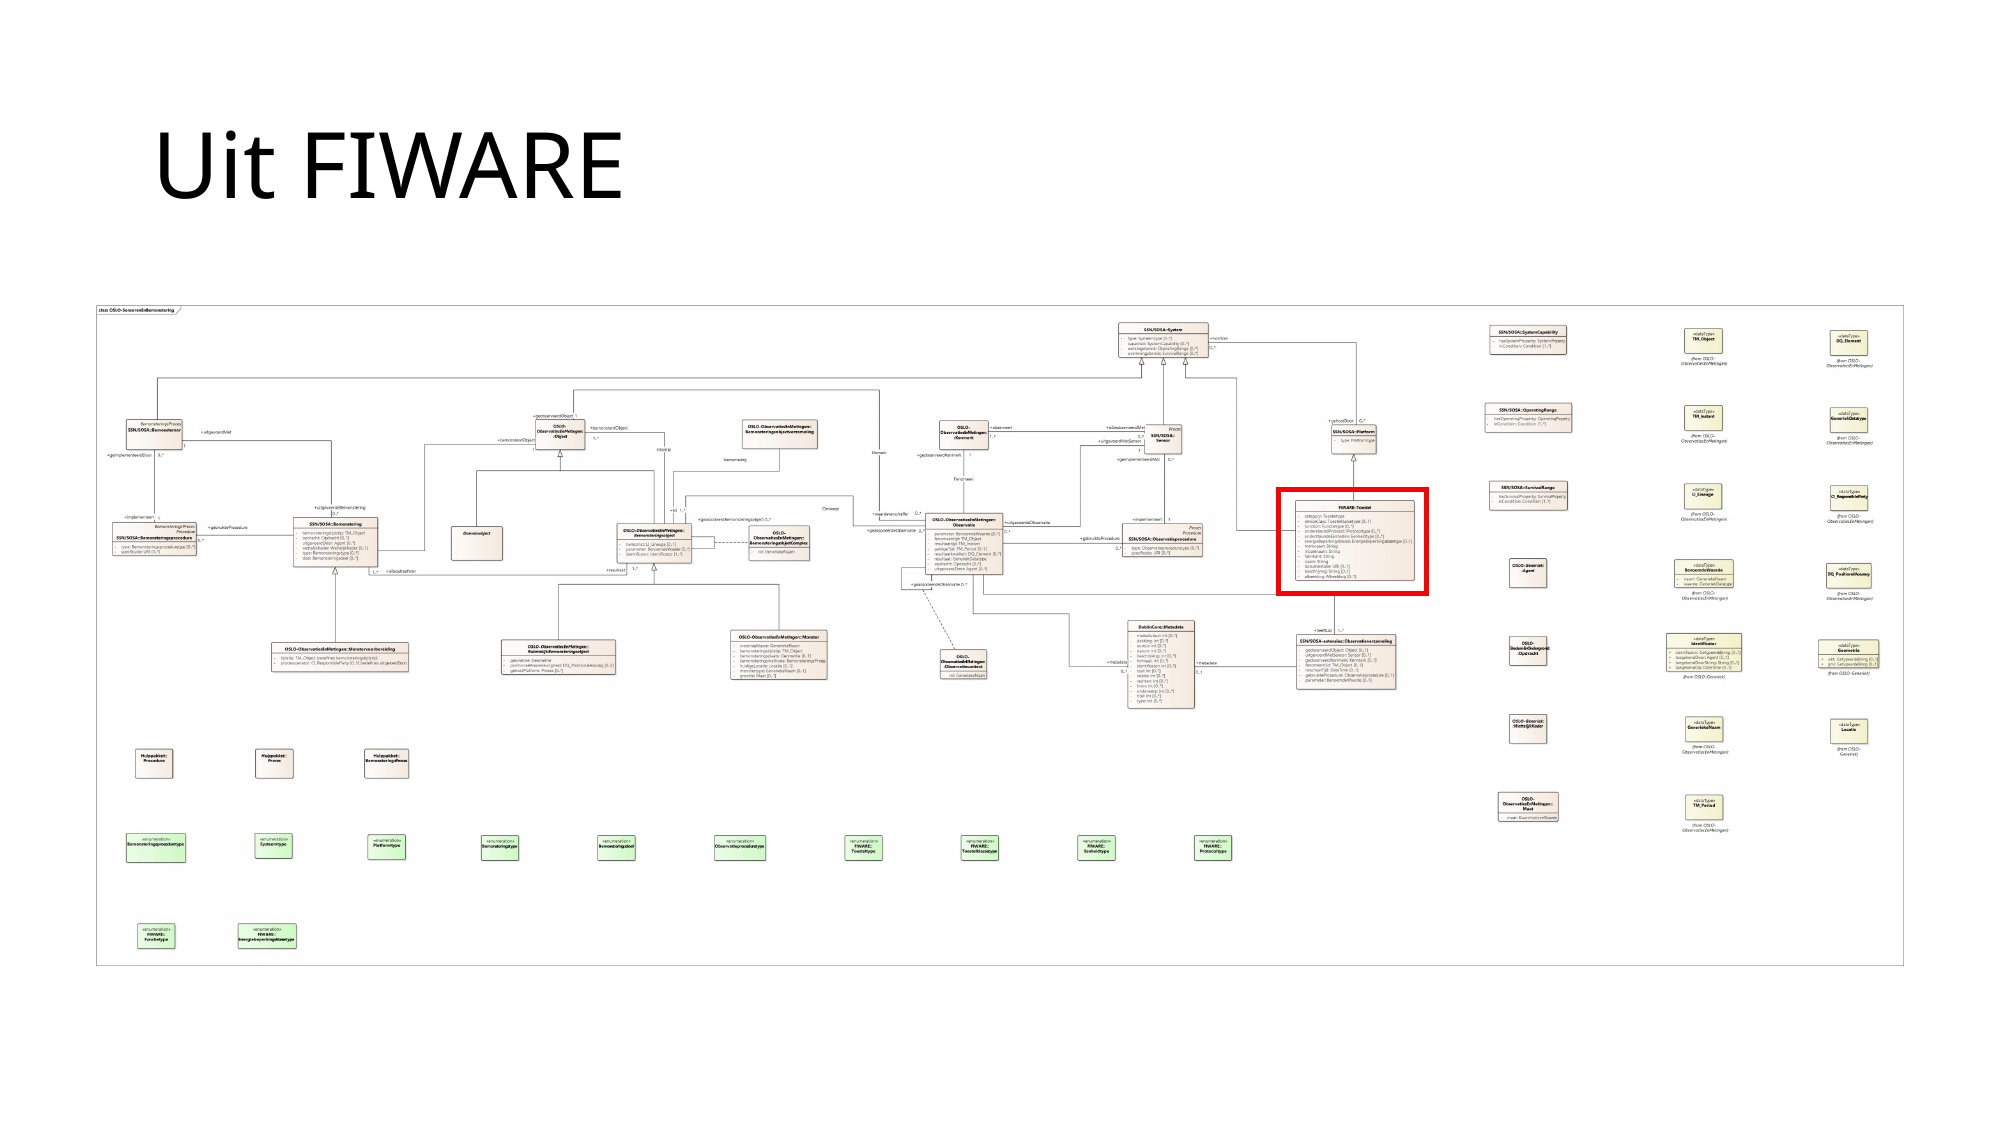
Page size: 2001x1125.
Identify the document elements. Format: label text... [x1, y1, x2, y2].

picture [95, 305, 1904, 966]
title Uit FIWARE [137, 59, 1863, 278]
